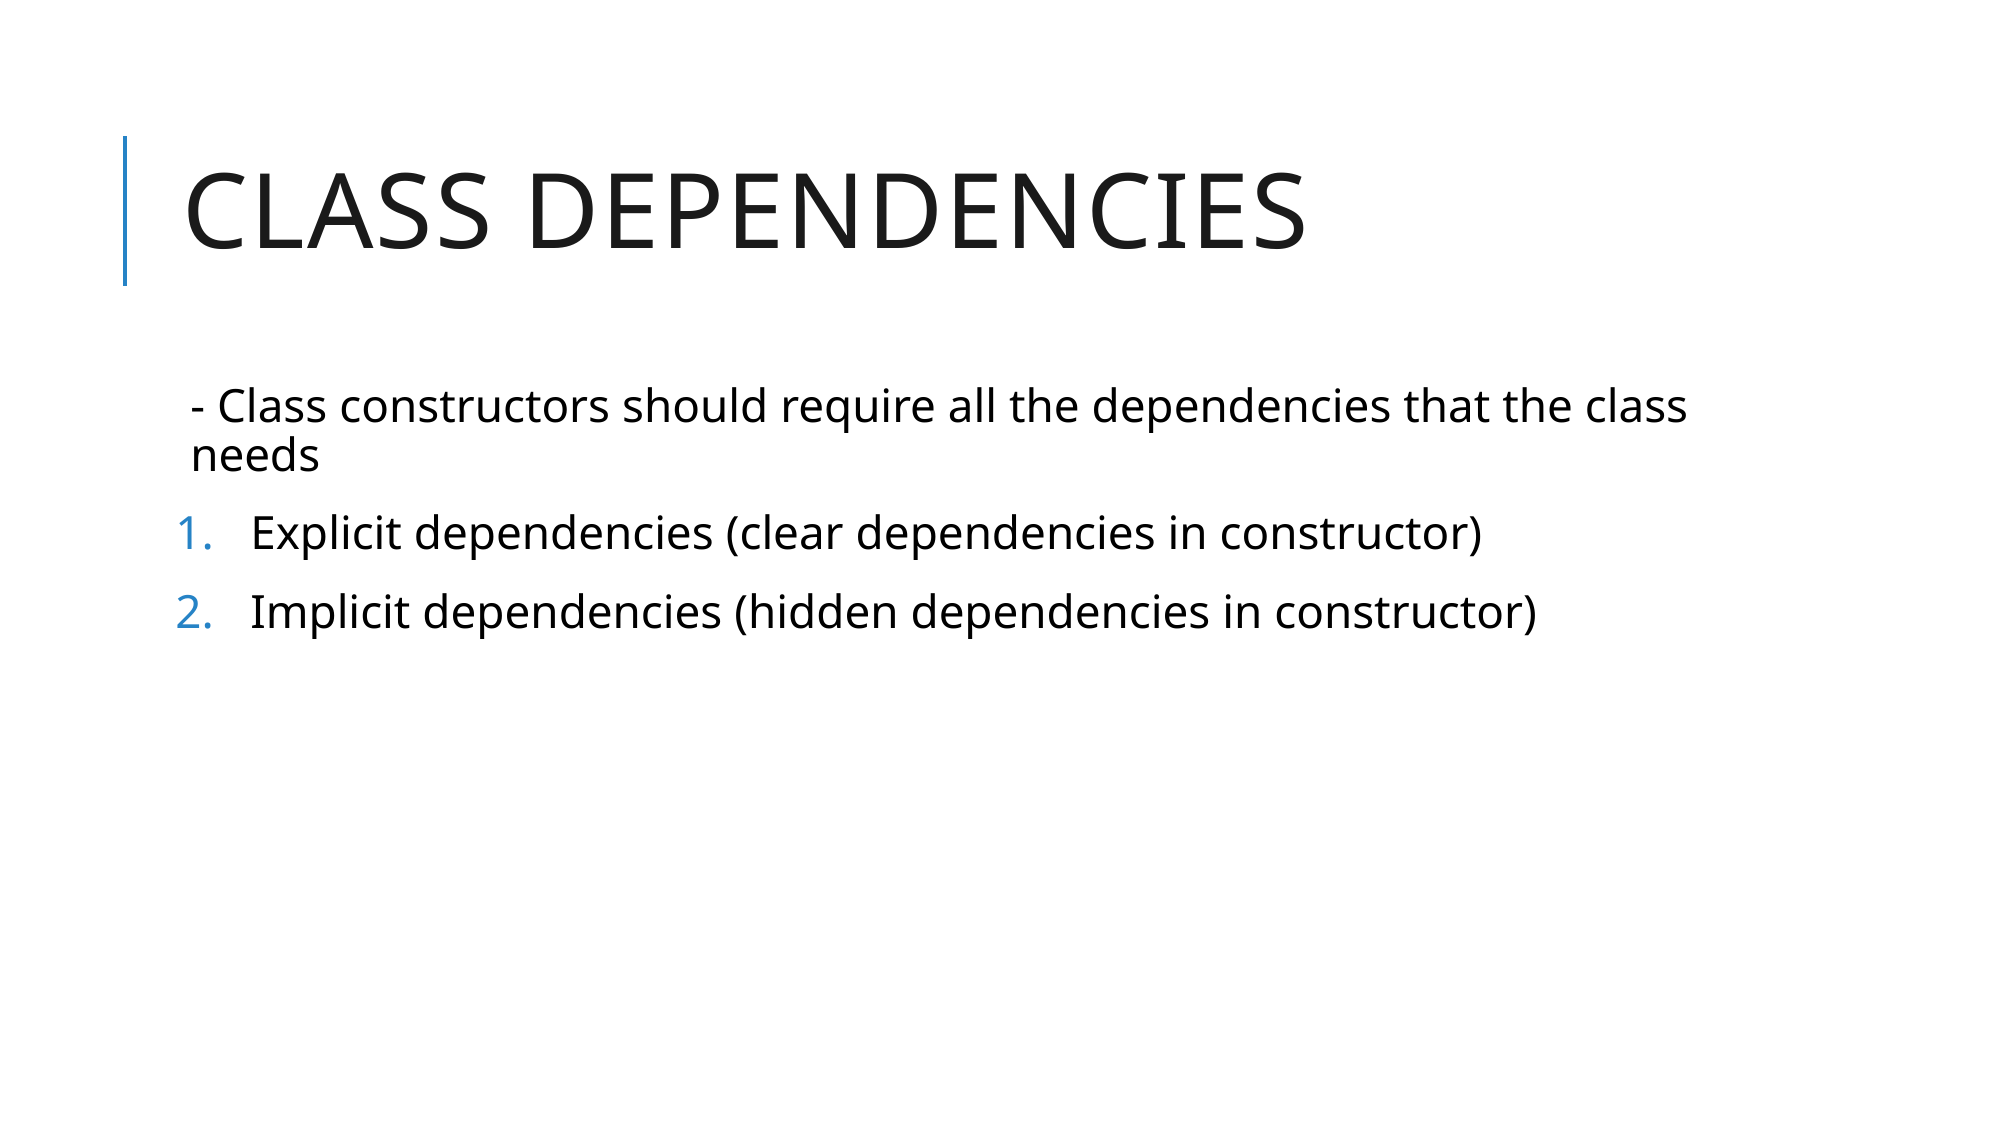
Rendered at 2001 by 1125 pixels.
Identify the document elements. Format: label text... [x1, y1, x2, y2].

list - Class constructors should require all the dependencies that the class needs Explicit dependencies (clear dependencies in constructor) Implicit dependencies (hidden dependencies in constructor) [168, 375, 1763, 1035]
title Class Dependencies [168, 96, 1763, 342]
